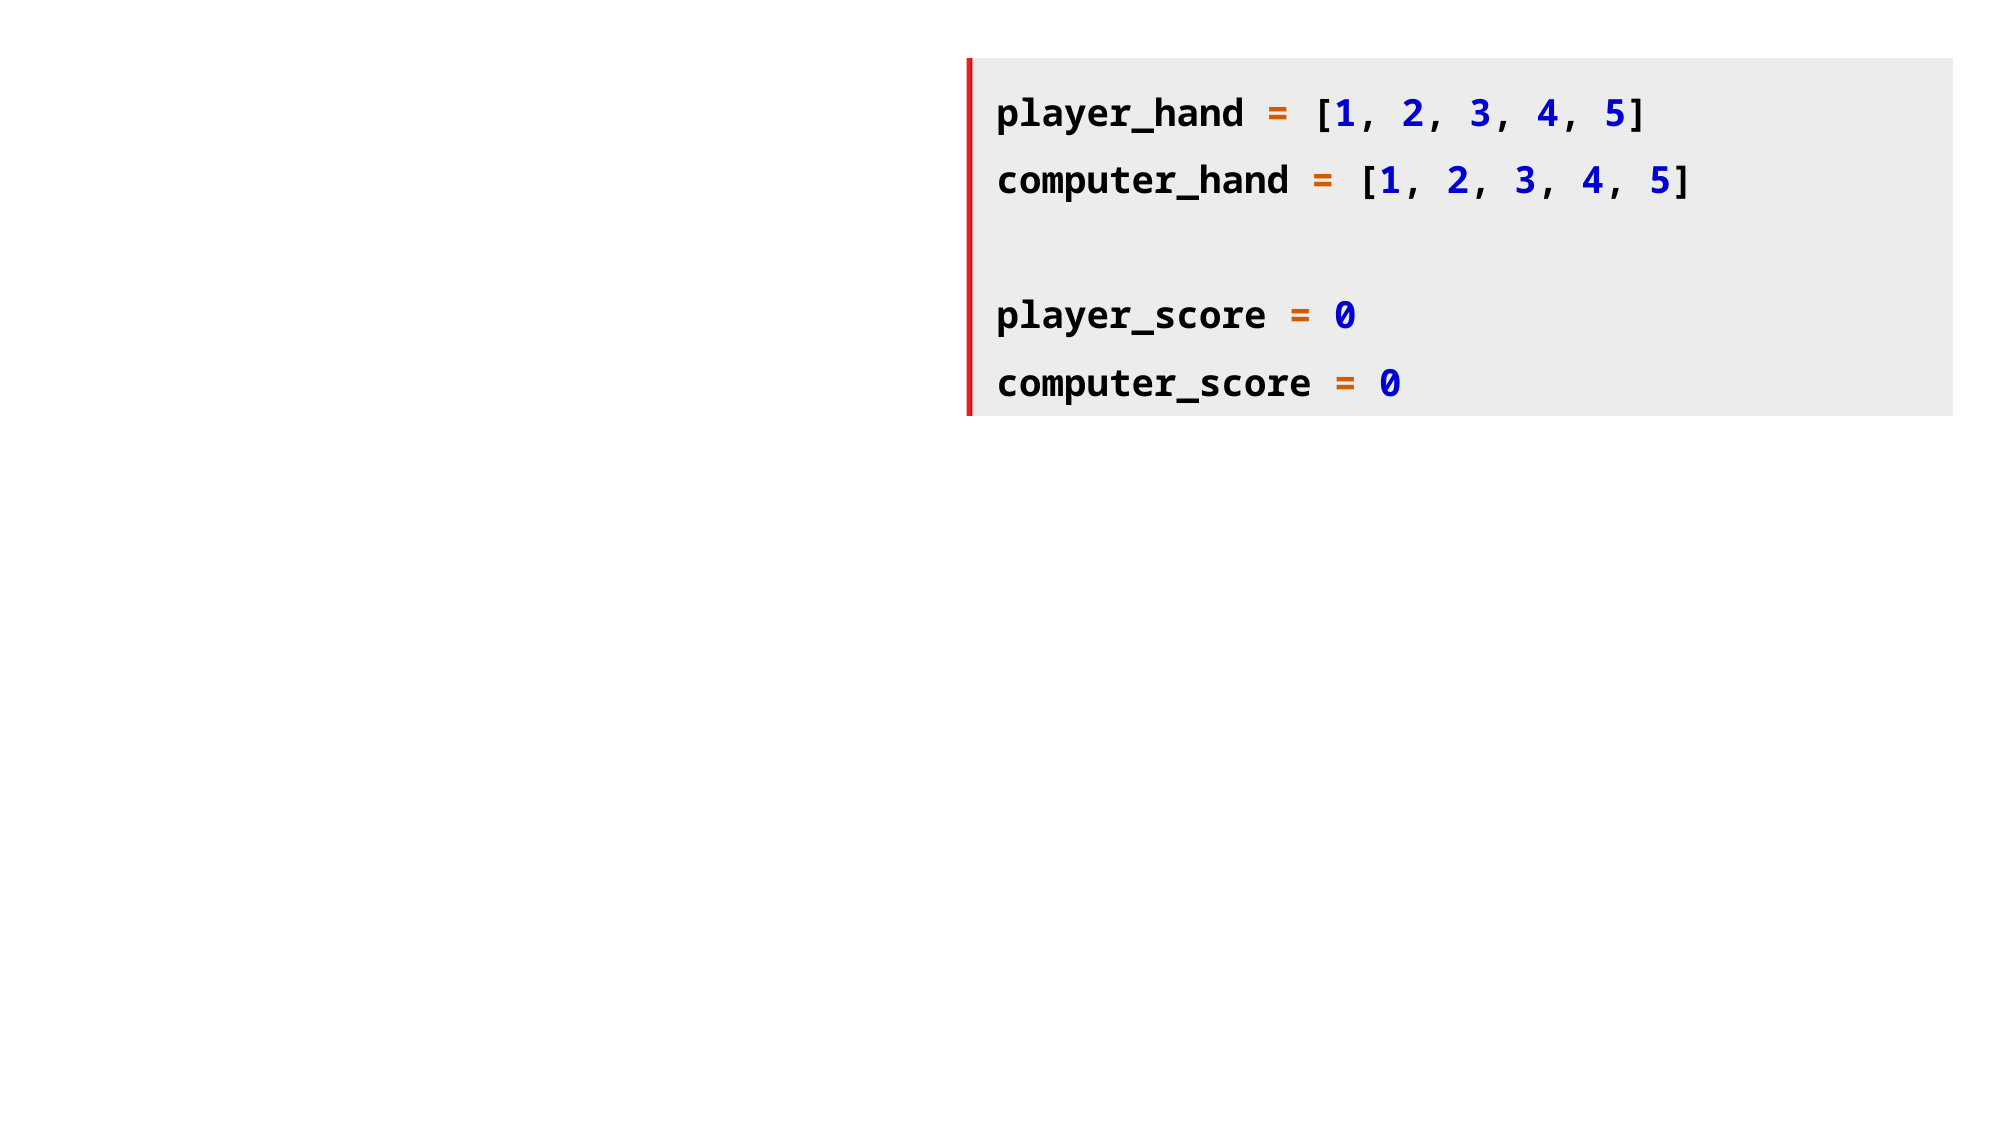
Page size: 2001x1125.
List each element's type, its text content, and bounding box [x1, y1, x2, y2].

list player_hand = [1, 2, 3, 4, 5] computer_hand = [1, 2, 3, 4, 5] player_score = 0 computer_score = 0 [966, 58, 1953, 416]
